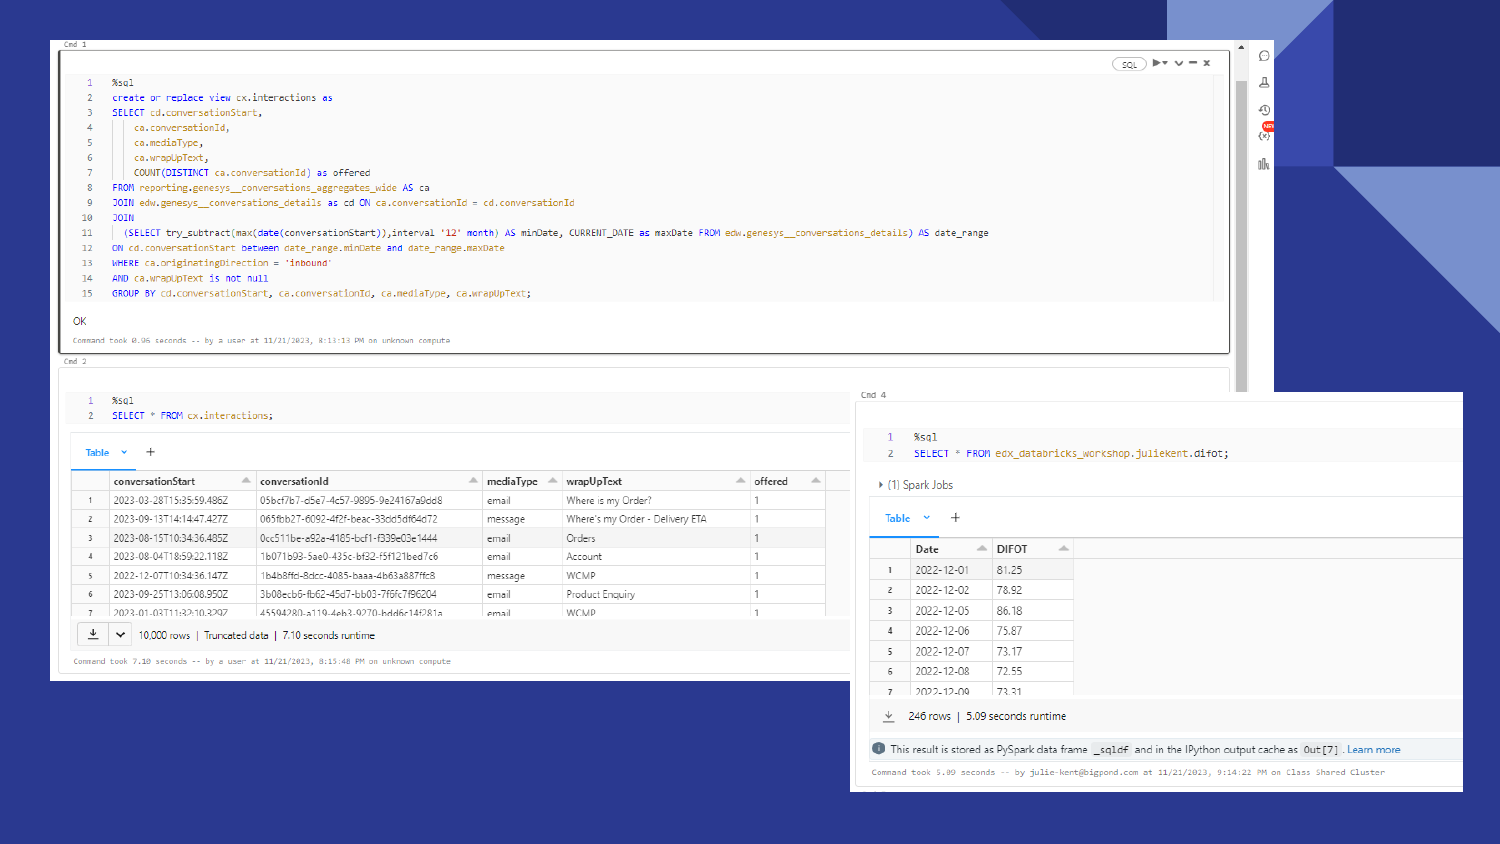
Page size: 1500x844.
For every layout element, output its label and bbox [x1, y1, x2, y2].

picture [49, 40, 1464, 793]
